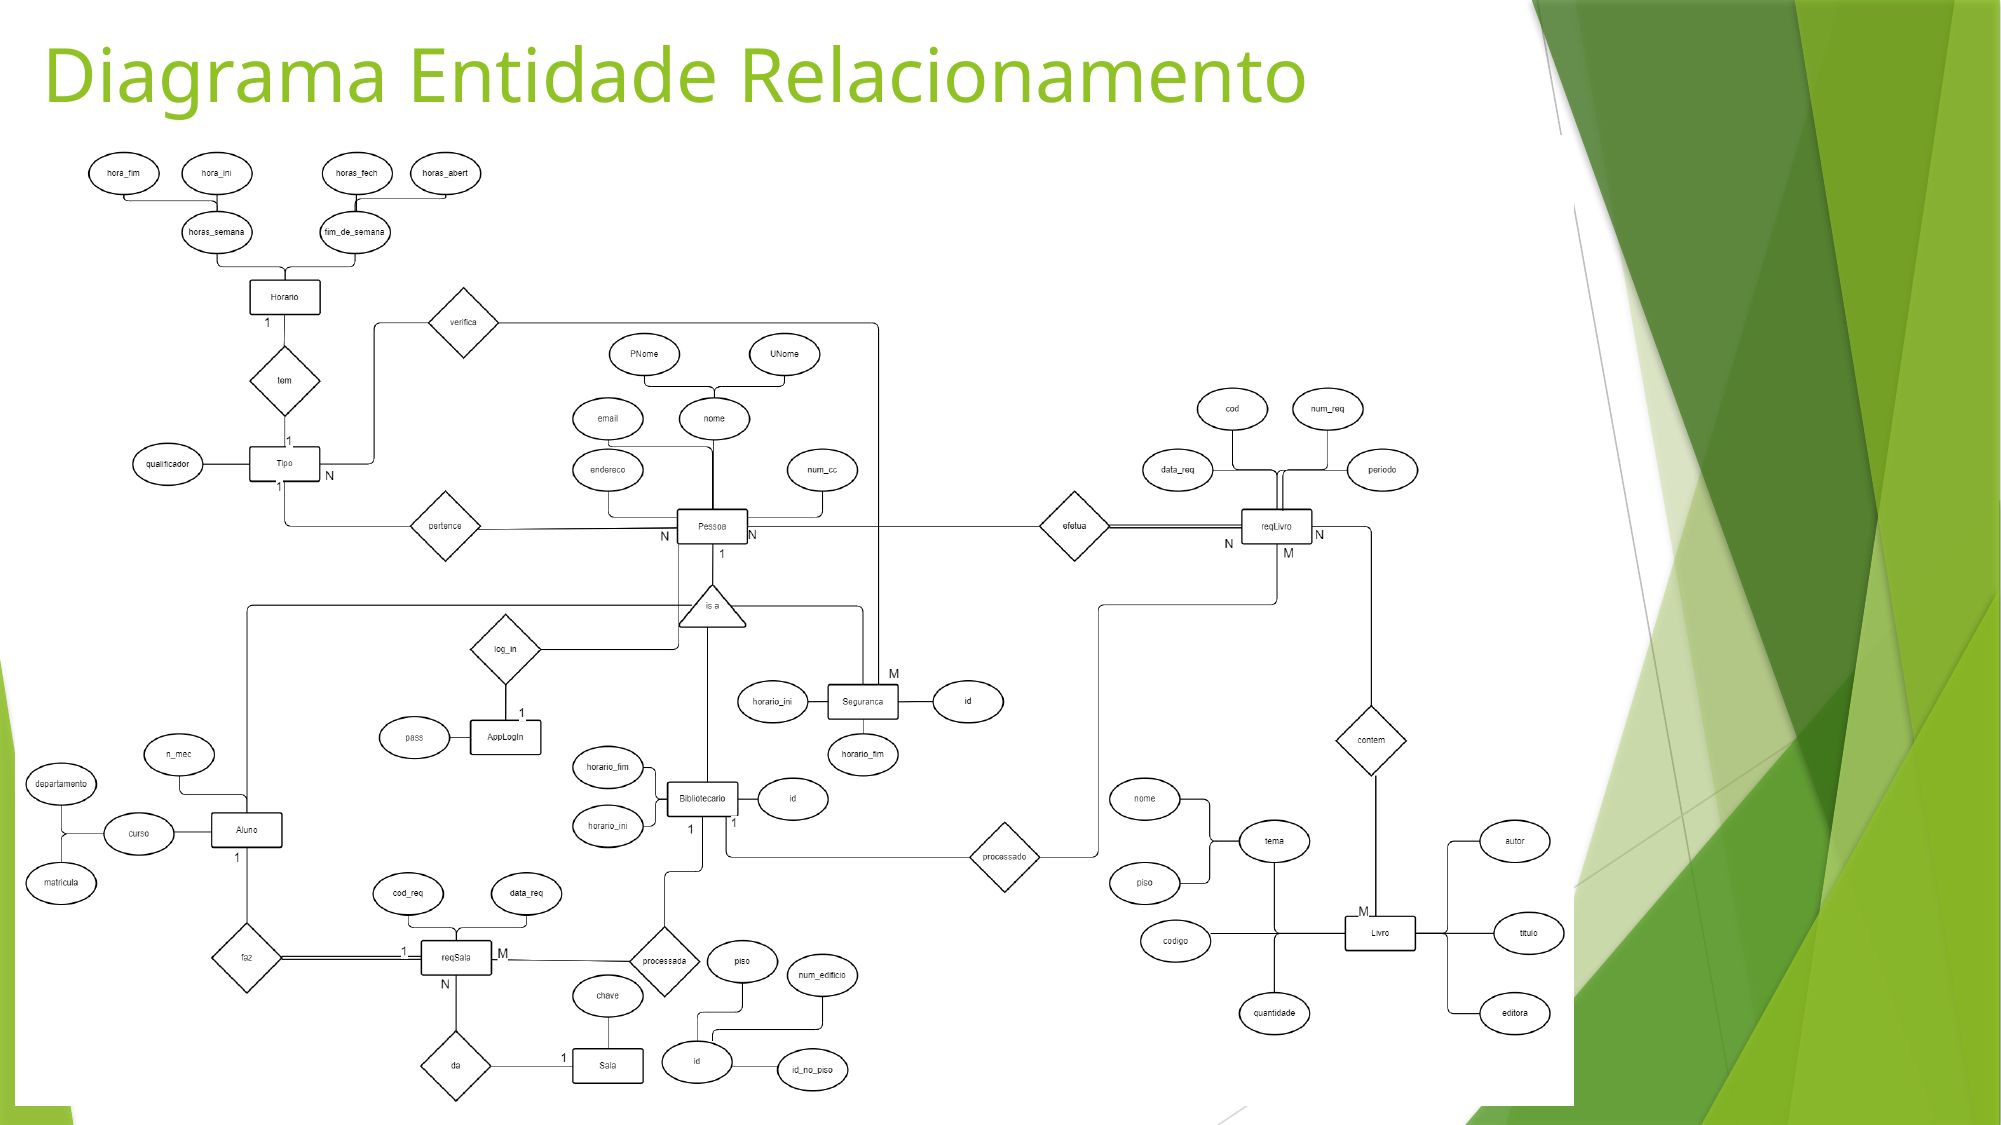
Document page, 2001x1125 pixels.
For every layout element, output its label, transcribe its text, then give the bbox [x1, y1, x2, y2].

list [15, 134, 1575, 1106]
title Diagrama Entidade Relacionamento [27, 19, 1438, 134]
